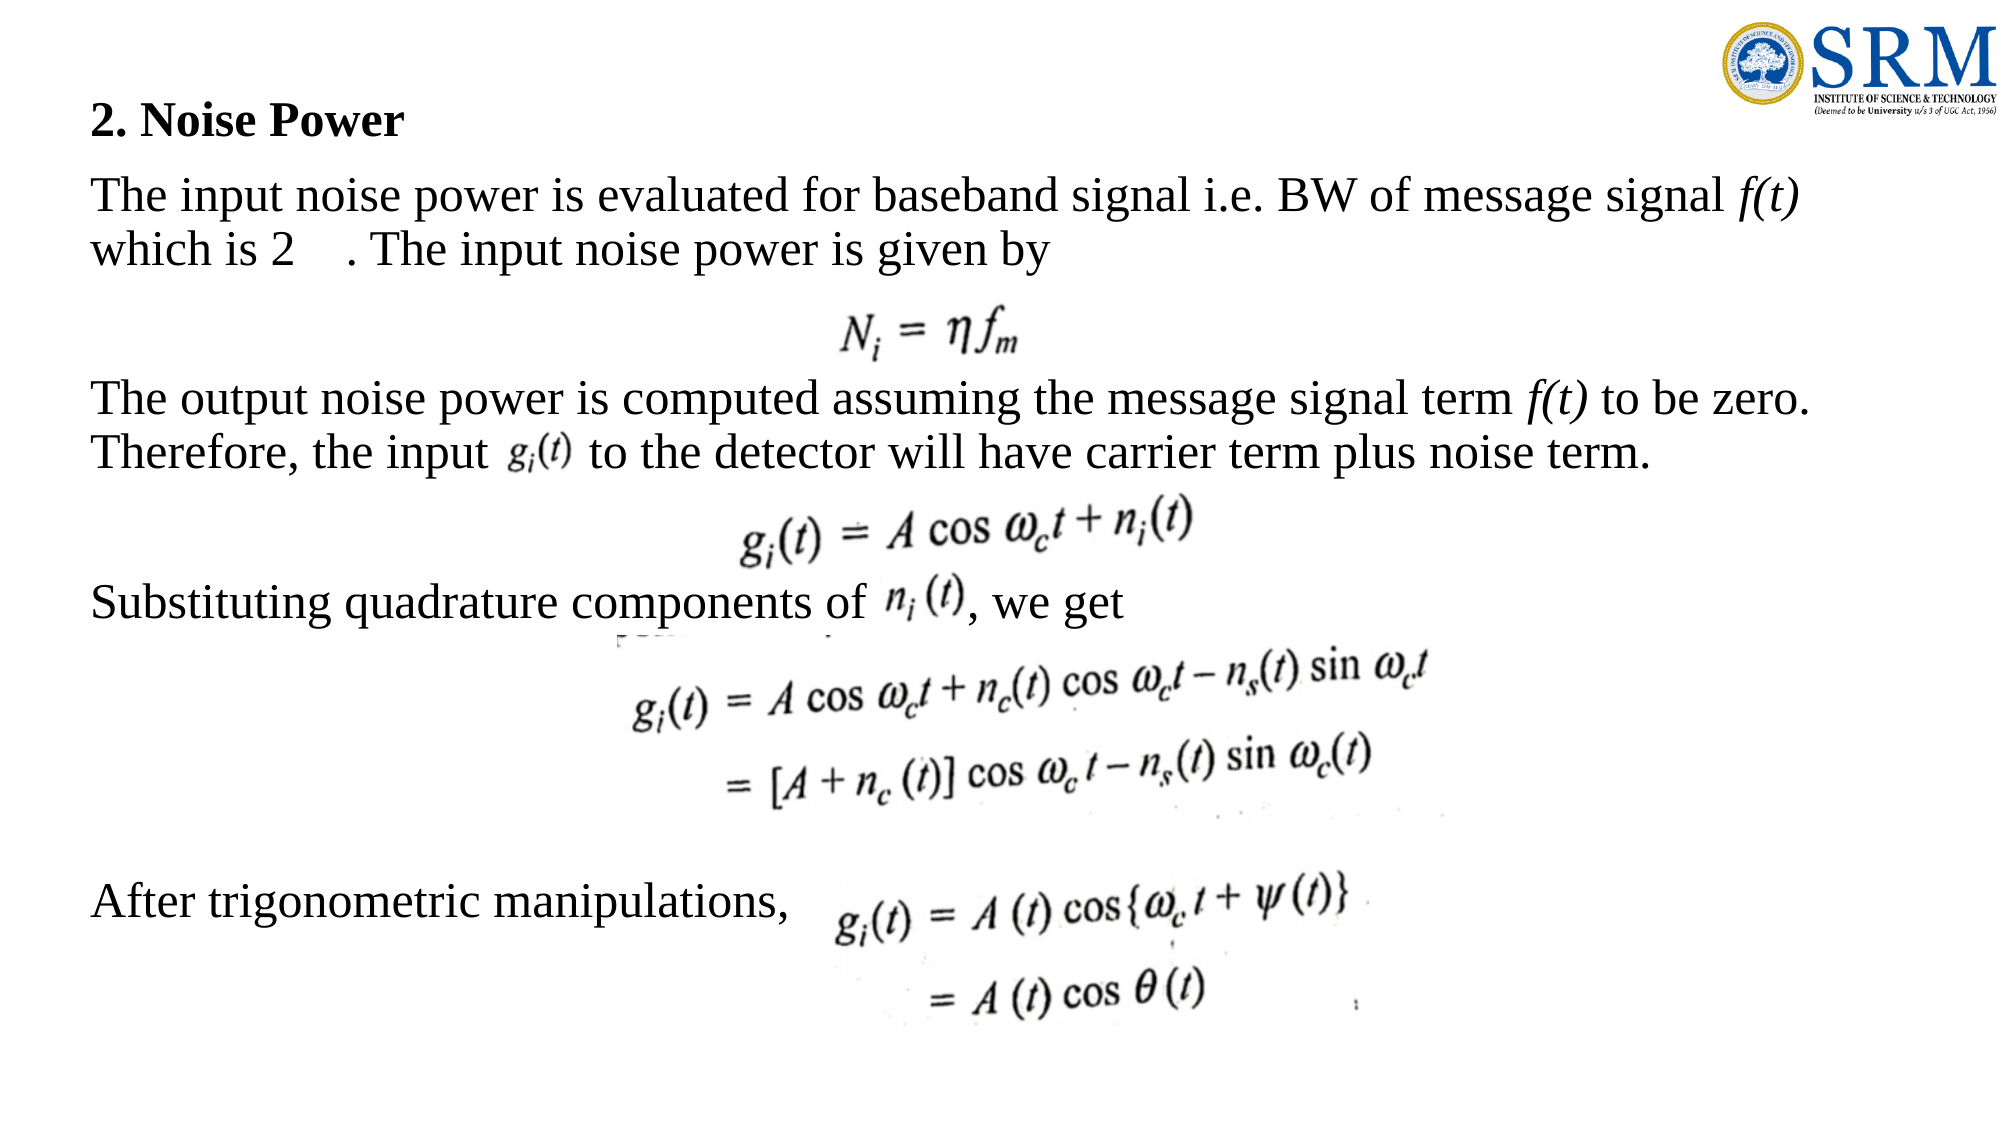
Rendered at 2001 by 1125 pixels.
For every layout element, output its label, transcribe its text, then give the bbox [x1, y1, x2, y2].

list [1721, 18, 2000, 117]
picture [505, 419, 576, 481]
picture [810, 865, 1369, 1026]
picture [617, 635, 1444, 819]
picture [731, 485, 1200, 625]
picture [833, 283, 1031, 373]
list 2. Noise Power The input noise power is evaluated for baseband signal i.e. BW of message signal f(t) which is 2 . The input noise power is given by The output noise power is computed assuming the message signal term f(t) to be zero. Therefore, the input to the detector will have carrier term plus noise term. Substituting quadrature components of , we get After trigonometric manipulations, [75, 85, 1911, 1014]
